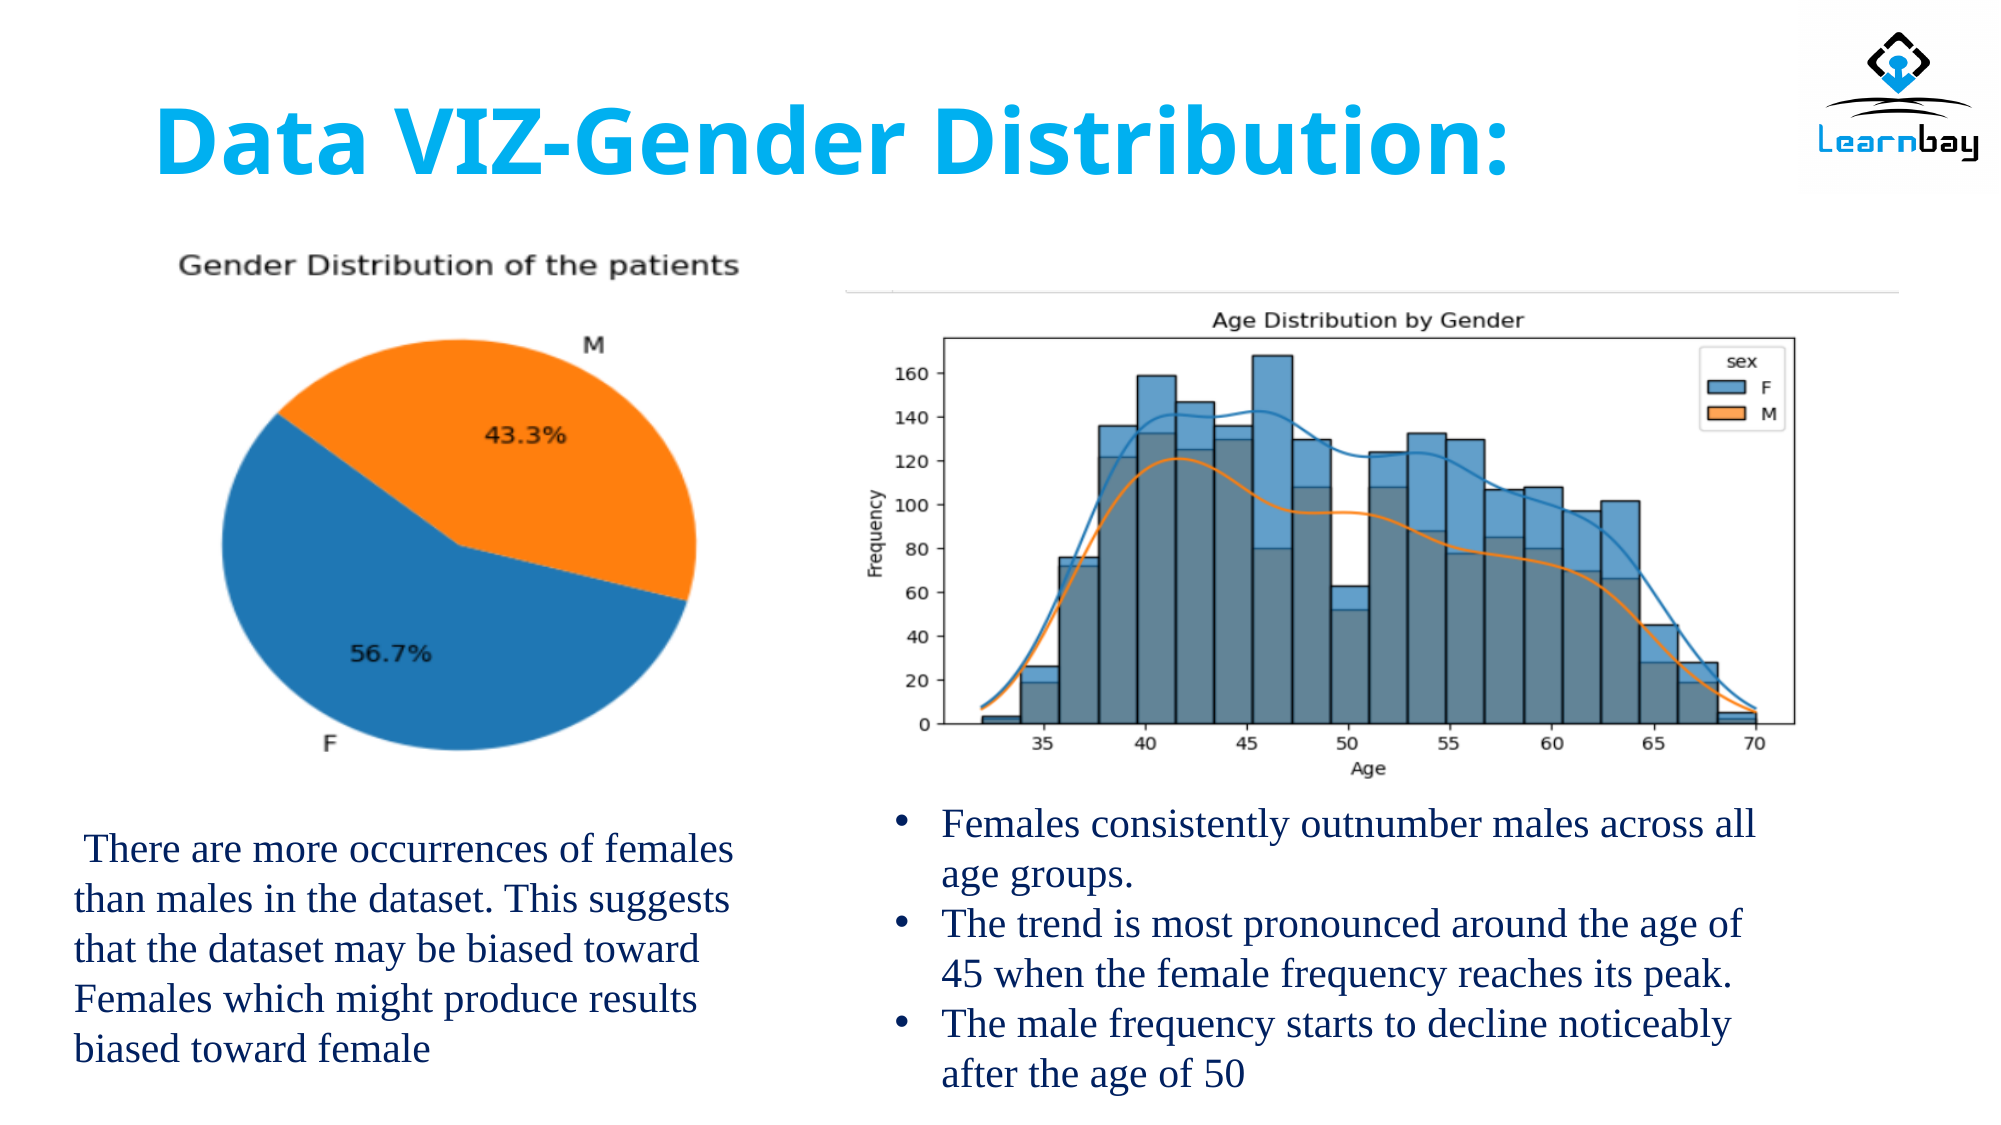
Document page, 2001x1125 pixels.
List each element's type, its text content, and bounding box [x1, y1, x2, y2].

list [841, 290, 1899, 792]
text_box There are more occurrences of females than males in the dataset. This suggests that the dataset may be biased toward Females which might produce results biased toward female [58, 813, 806, 1079]
picture [1798, 0, 1999, 194]
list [137, 234, 806, 789]
text_box Females consistently outnumber males across all age groups. The trend is most pronounced around the age of 45 when the female frequency reaches its peak. The male frequency starts to decline noticeably after the age of 50 [879, 792, 1799, 1104]
title Data VIZ-Gender Distribution: [137, 59, 1863, 231]
